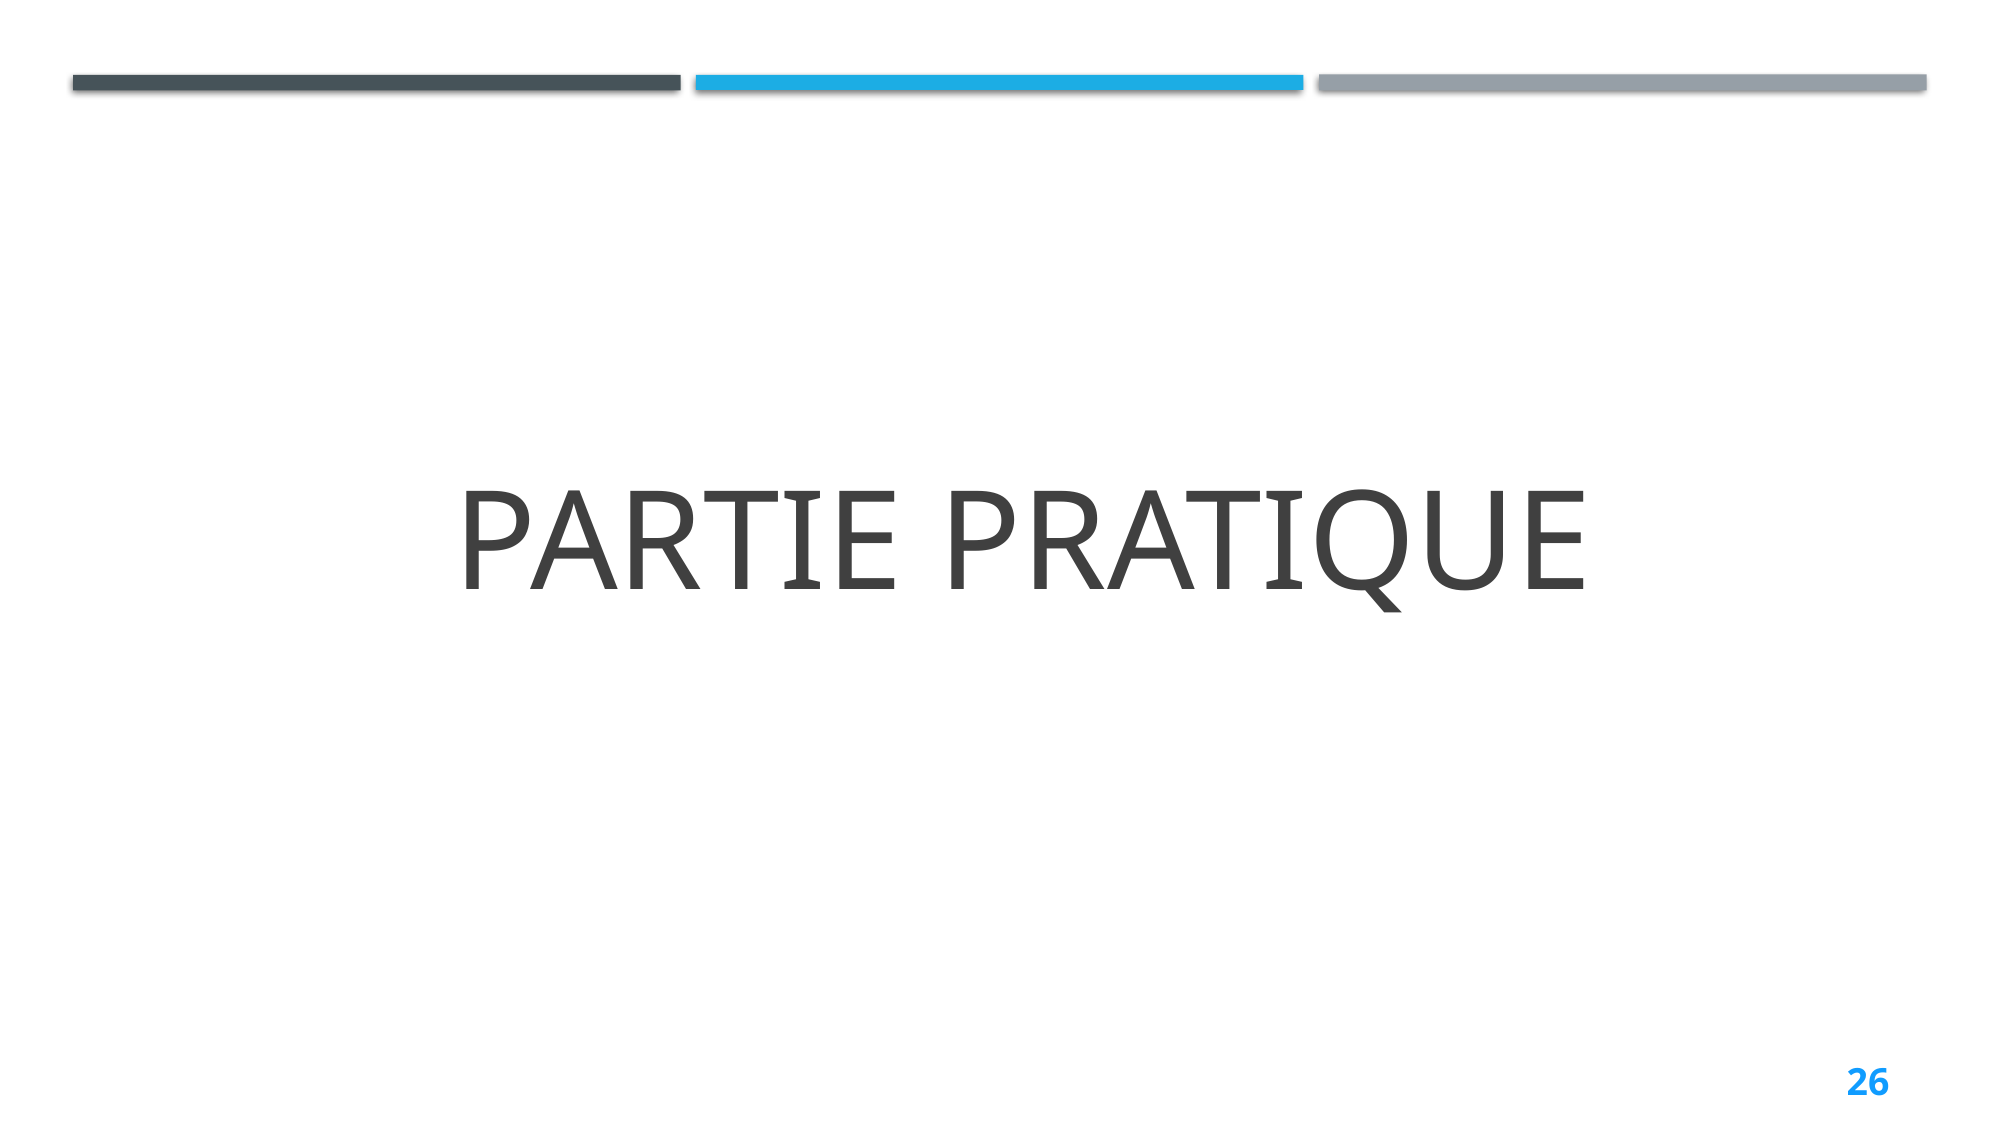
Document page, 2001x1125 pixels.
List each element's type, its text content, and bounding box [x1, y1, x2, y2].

title PARTIE PRATIQUE [438, 429, 1753, 625]
slide_number 26 [1732, 1053, 1905, 1114]
